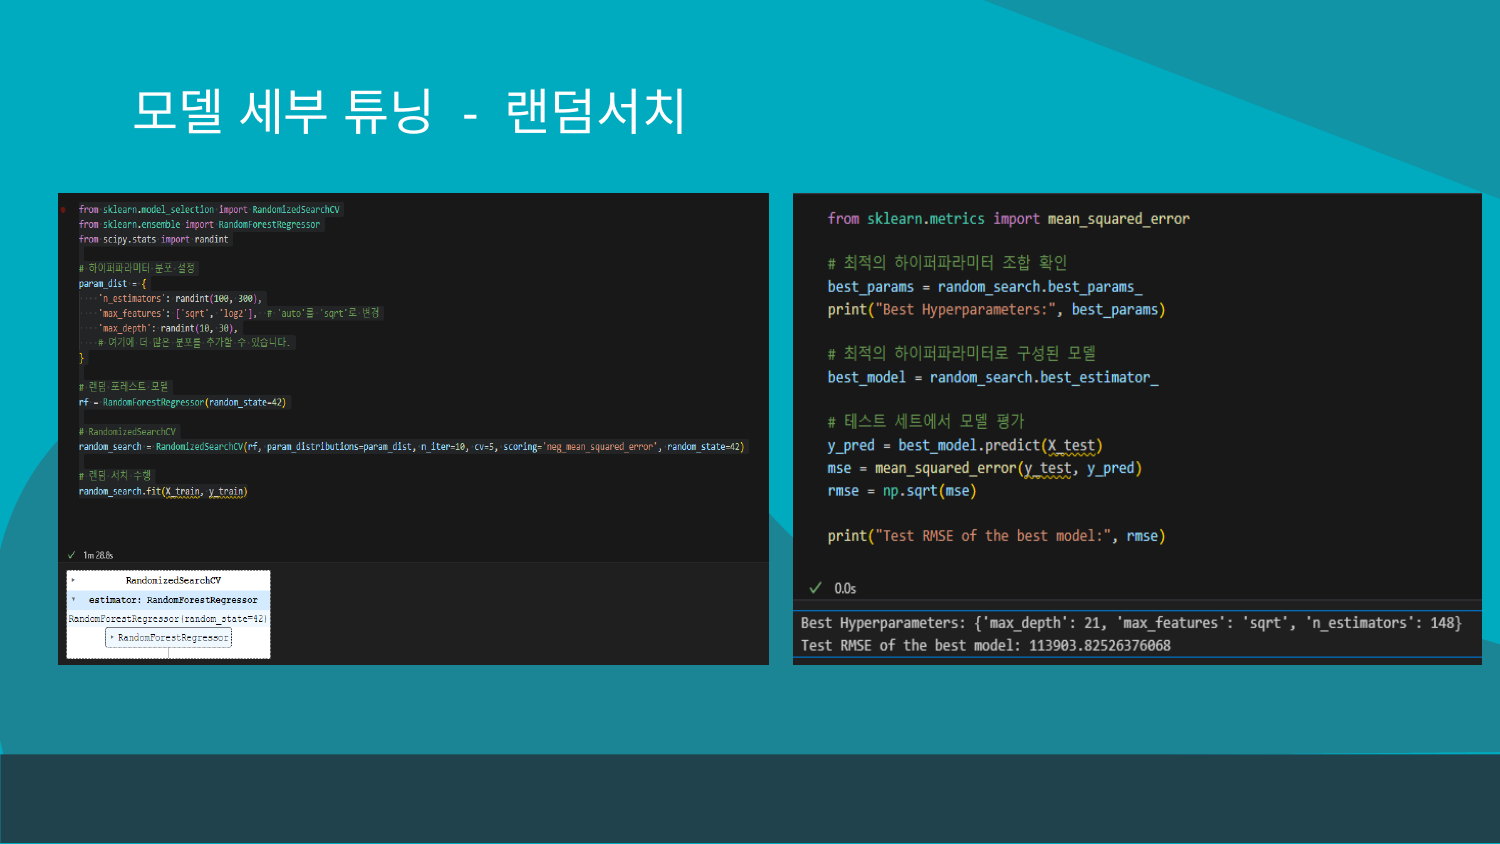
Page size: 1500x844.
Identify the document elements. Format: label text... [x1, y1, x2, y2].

picture [793, 193, 1482, 665]
picture [58, 193, 769, 665]
title 모델 세부 튜닝 - 랜덤서치 [116, 63, 1383, 158]
